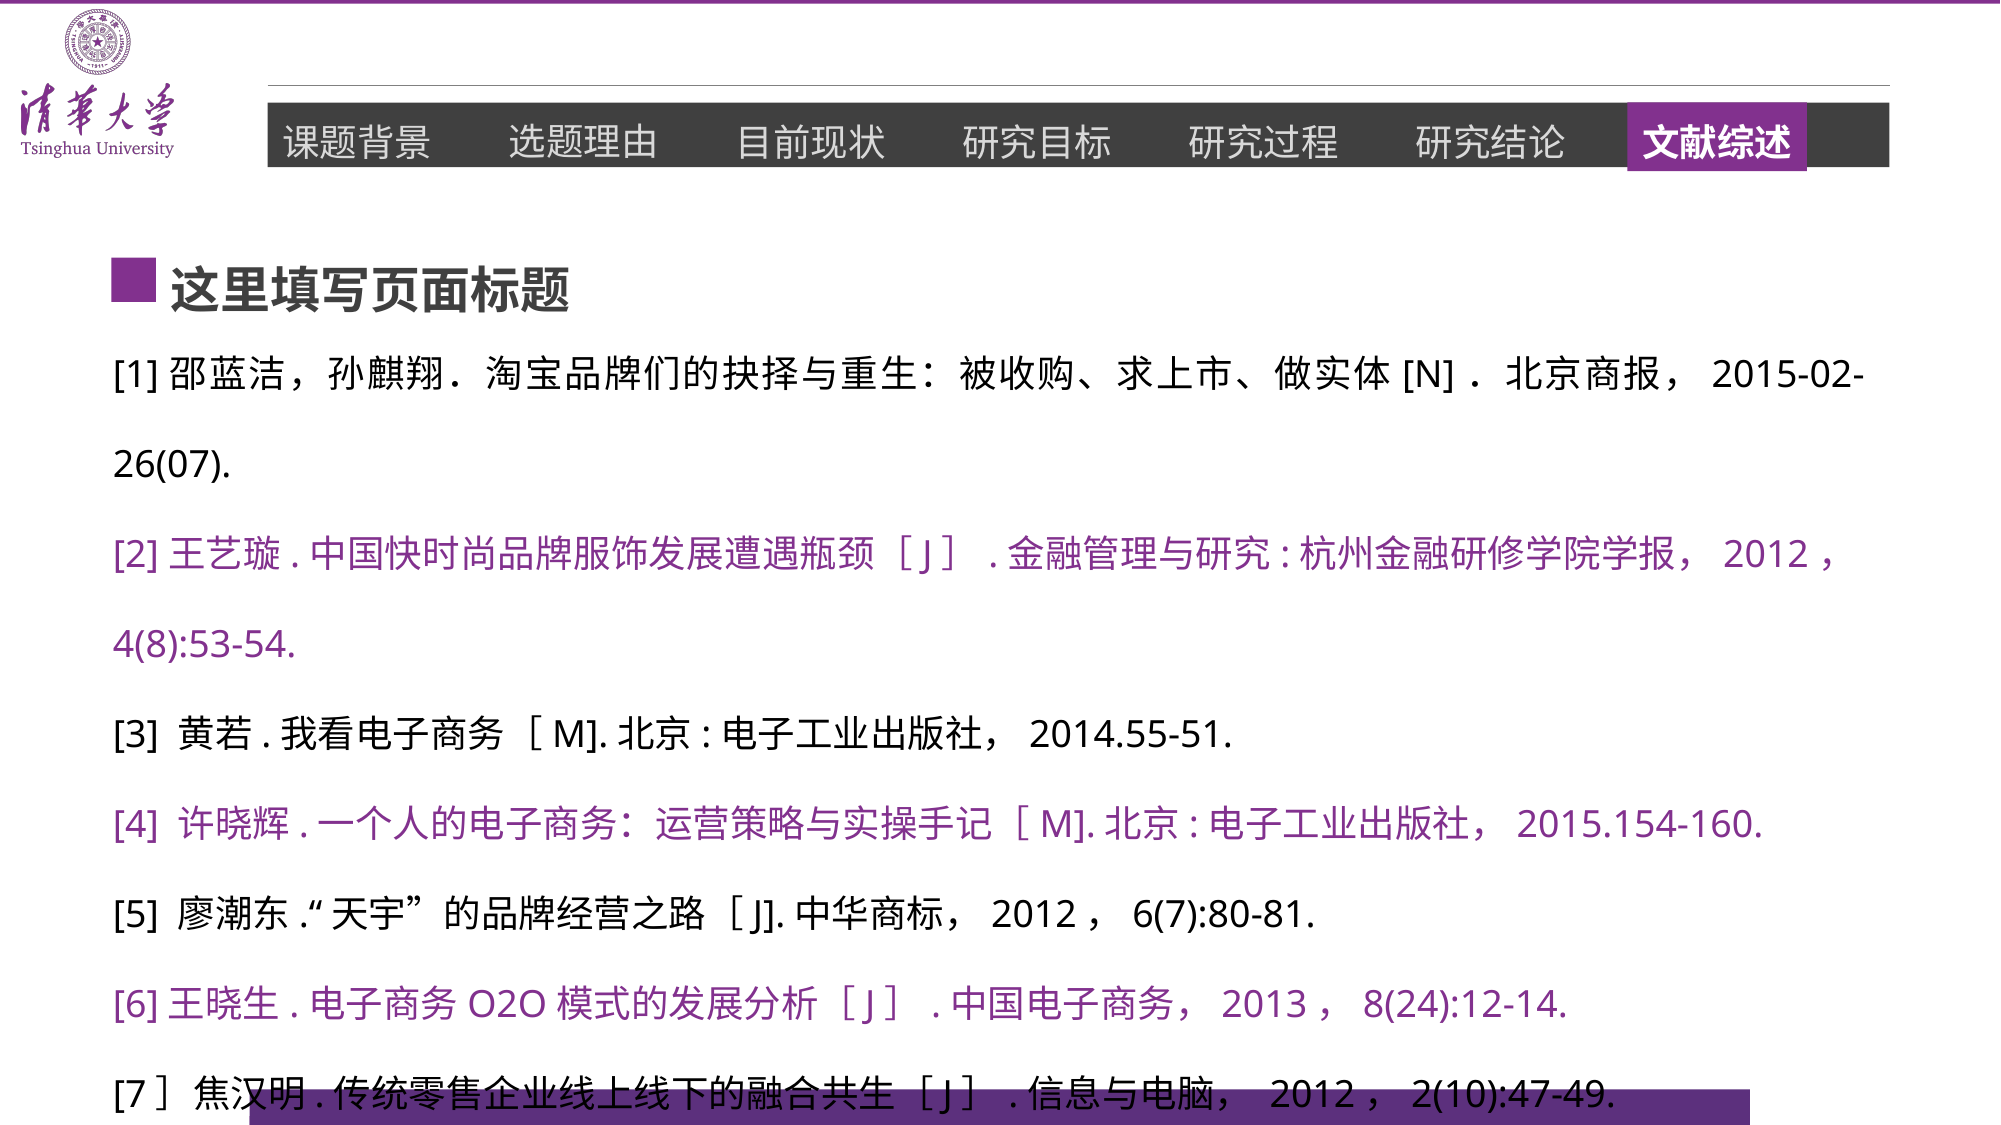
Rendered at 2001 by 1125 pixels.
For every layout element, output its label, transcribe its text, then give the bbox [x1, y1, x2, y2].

text_box [110, 257, 157, 303]
picture [17, 4, 178, 164]
text_box 这里填写页面标题 [155, 238, 812, 326]
text_box [1]邵蓝洁，孙麒翔．淘宝品牌们的抉择与重生：被收购、求上市、做实体[N]．北京商报，2015-02-26(07). [2]王艺璇.中国快时尚品牌服饰发展遭遇瓶颈［J］.金融管理与研究:杭州金融研修学院学报，2012，4(8):53-54. [3] 黄若.我看电子商务［M].北京:电子工业出版社，2014.55-51. [4] 许晓辉.一个人的电子商务：运营策略与实操手记［M].北京:电子工业出版社，2015.154-160. [5] 廖潮东.“天宇”的品牌经营之路［J].中华商标，2012，6(7):80-81. [6]王晓生.电子商务O2O模式的发展分析［J］.中国电子商务，2013，8(24):12-14. [7］焦汉明.传统零售企业线上线下的融合共生［J］.信息与电脑， 2012，2(10):47-49. [98, 297, 1880, 1123]
